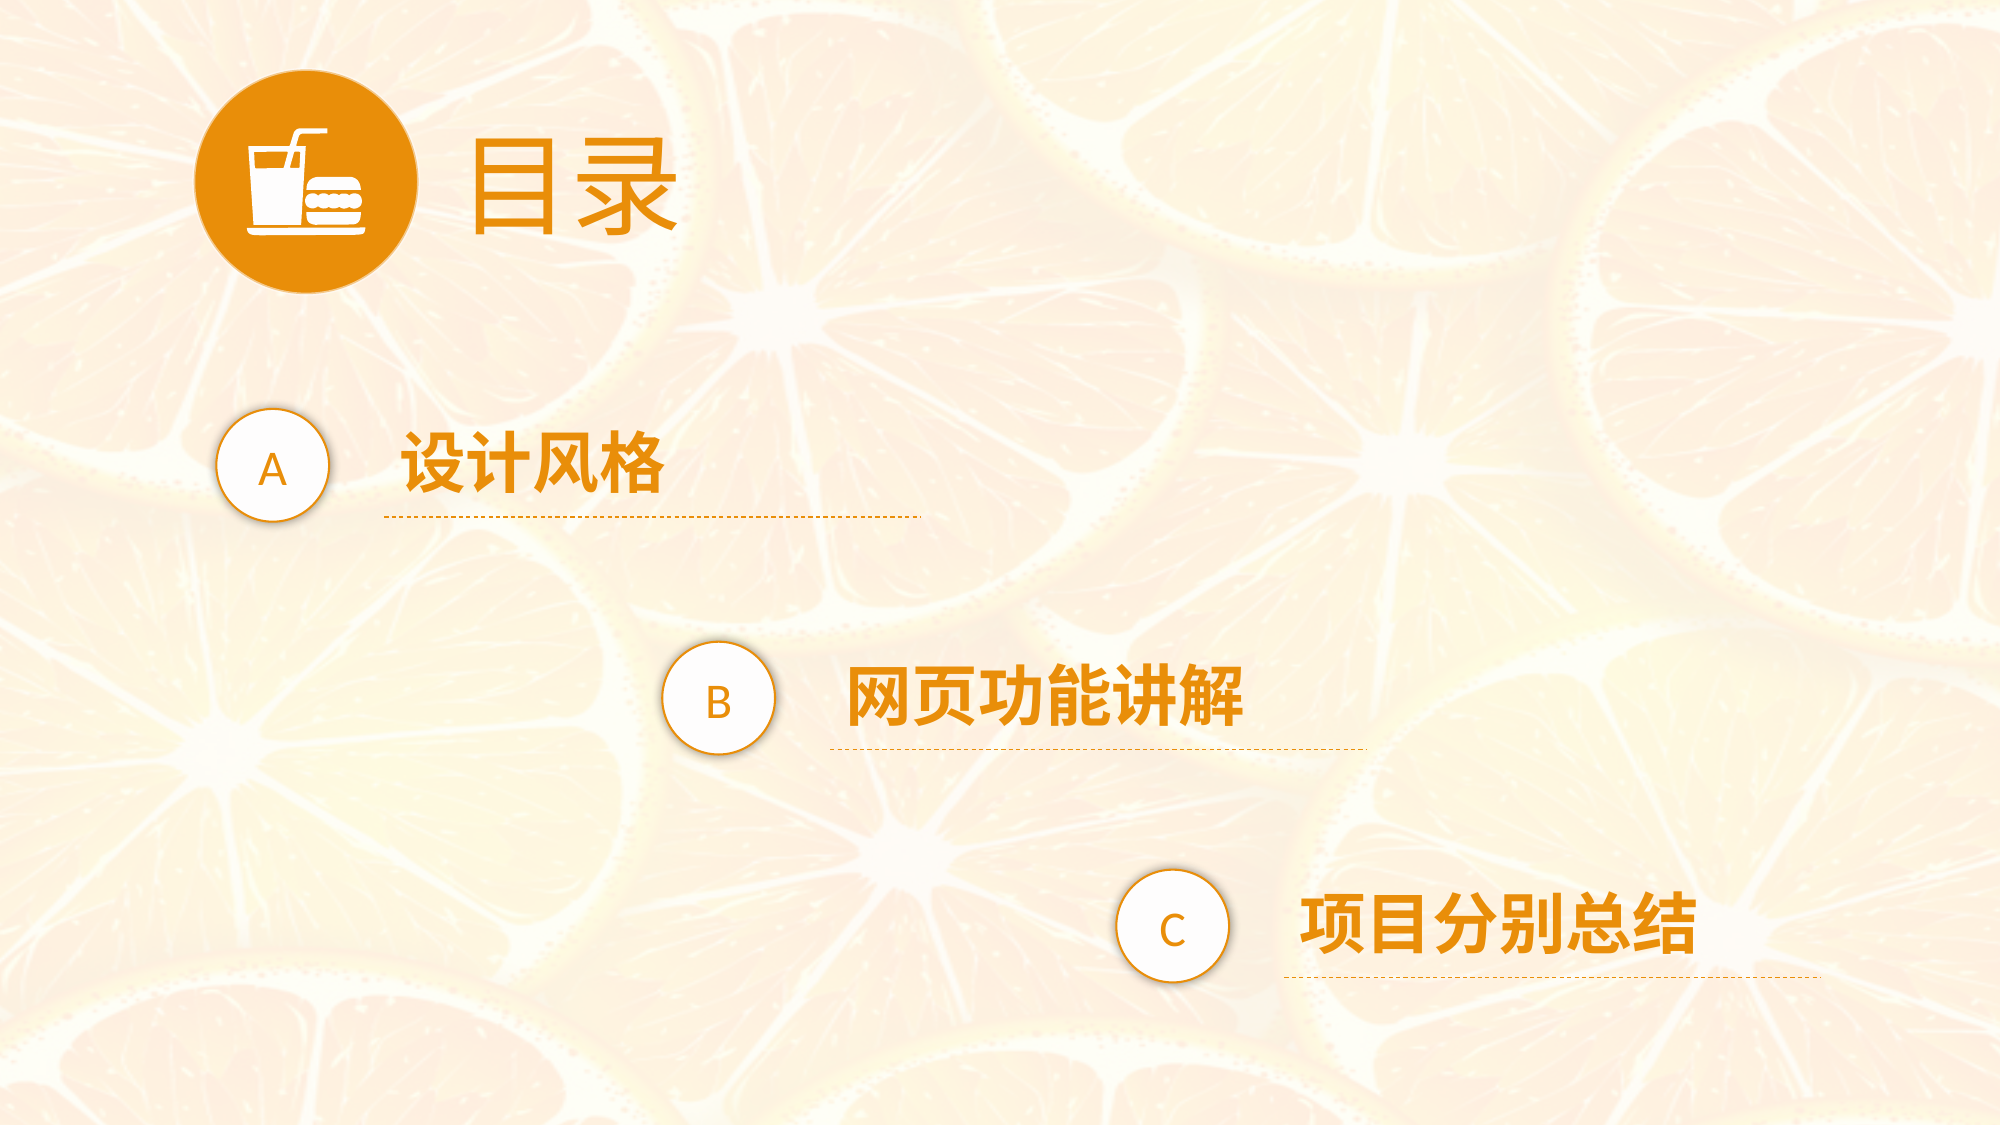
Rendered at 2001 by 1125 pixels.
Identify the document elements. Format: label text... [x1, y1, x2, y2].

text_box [193, 69, 419, 295]
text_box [662, 637, 1367, 755]
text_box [1116, 865, 1821, 983]
text_box 目录 [443, 98, 857, 265]
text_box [216, 404, 921, 522]
